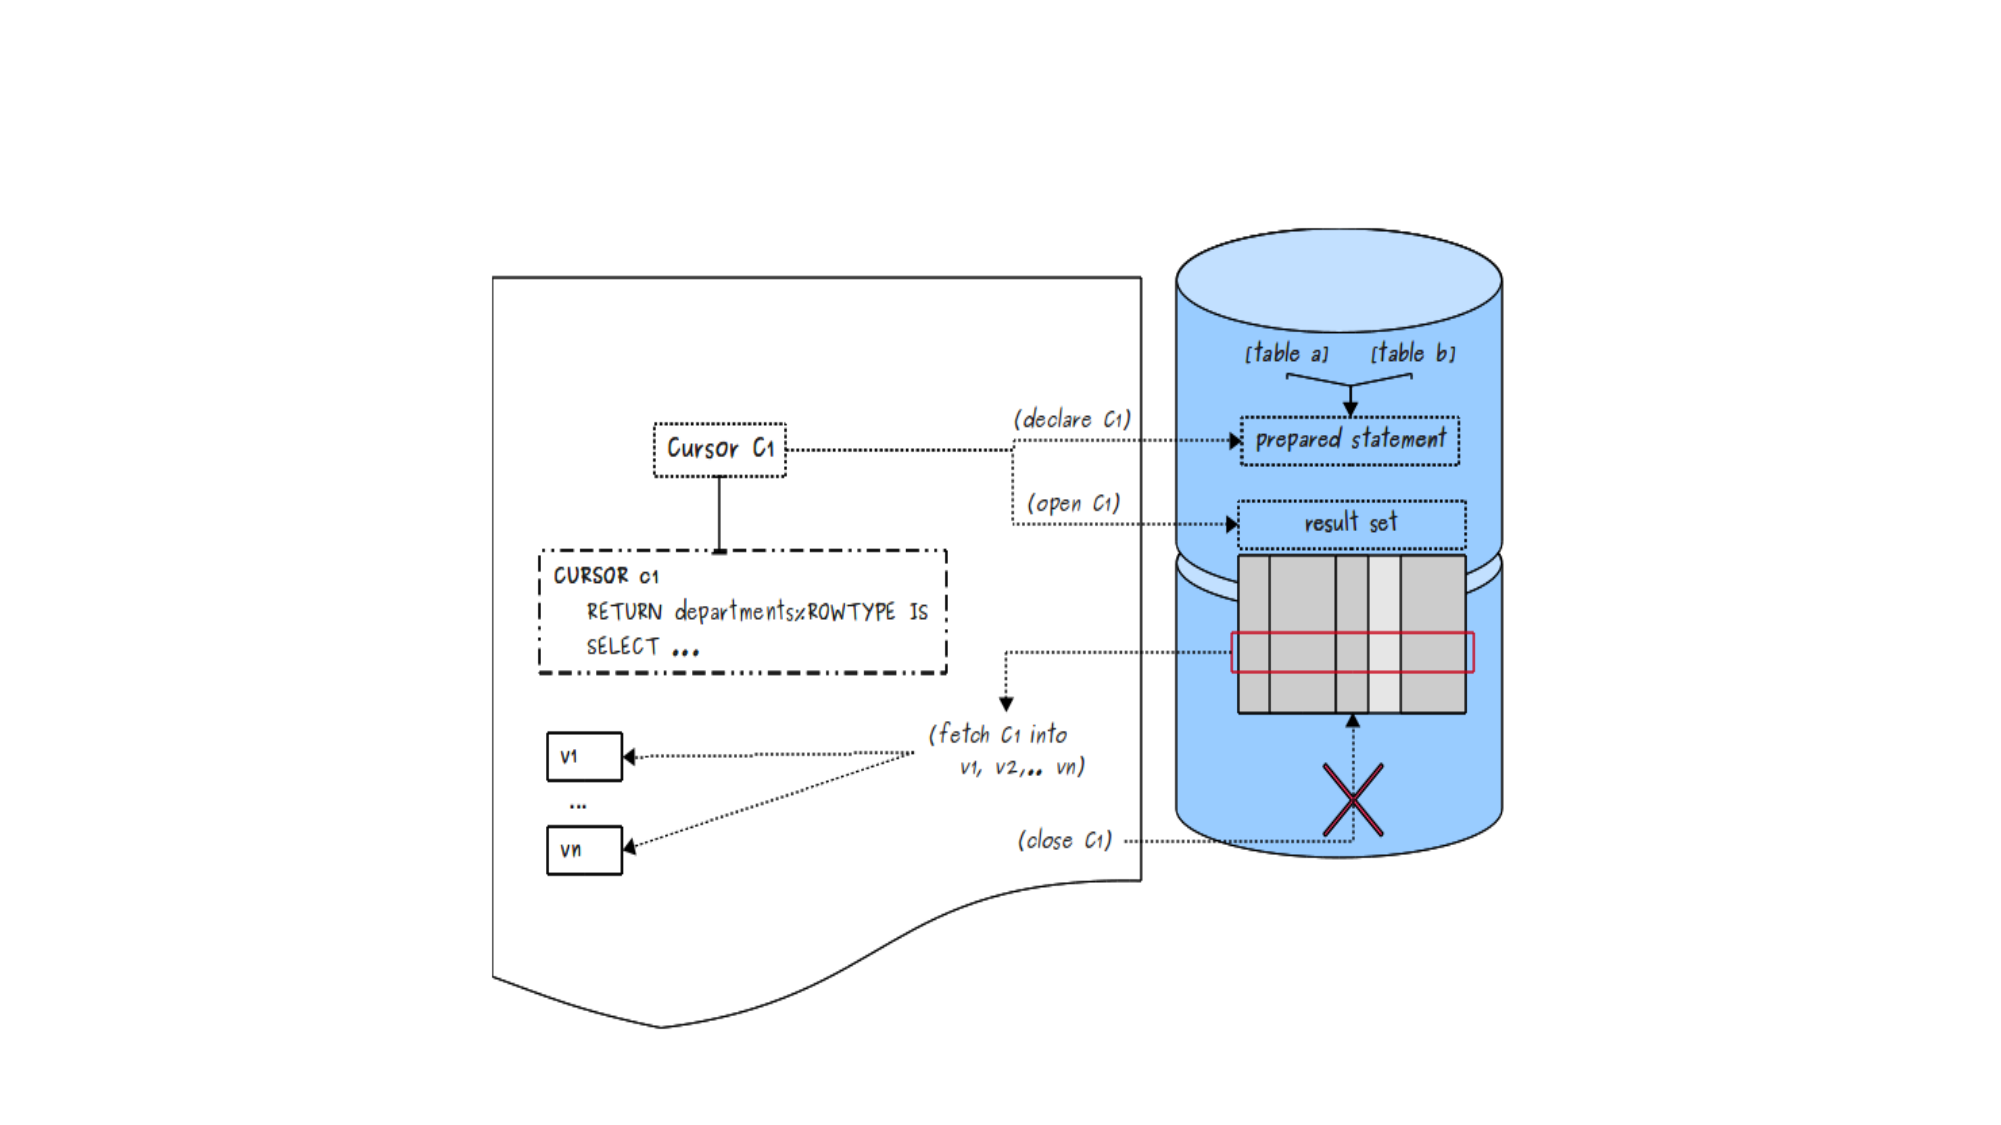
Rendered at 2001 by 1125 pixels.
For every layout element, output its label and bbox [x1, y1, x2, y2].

list [472, 194, 1528, 1062]
